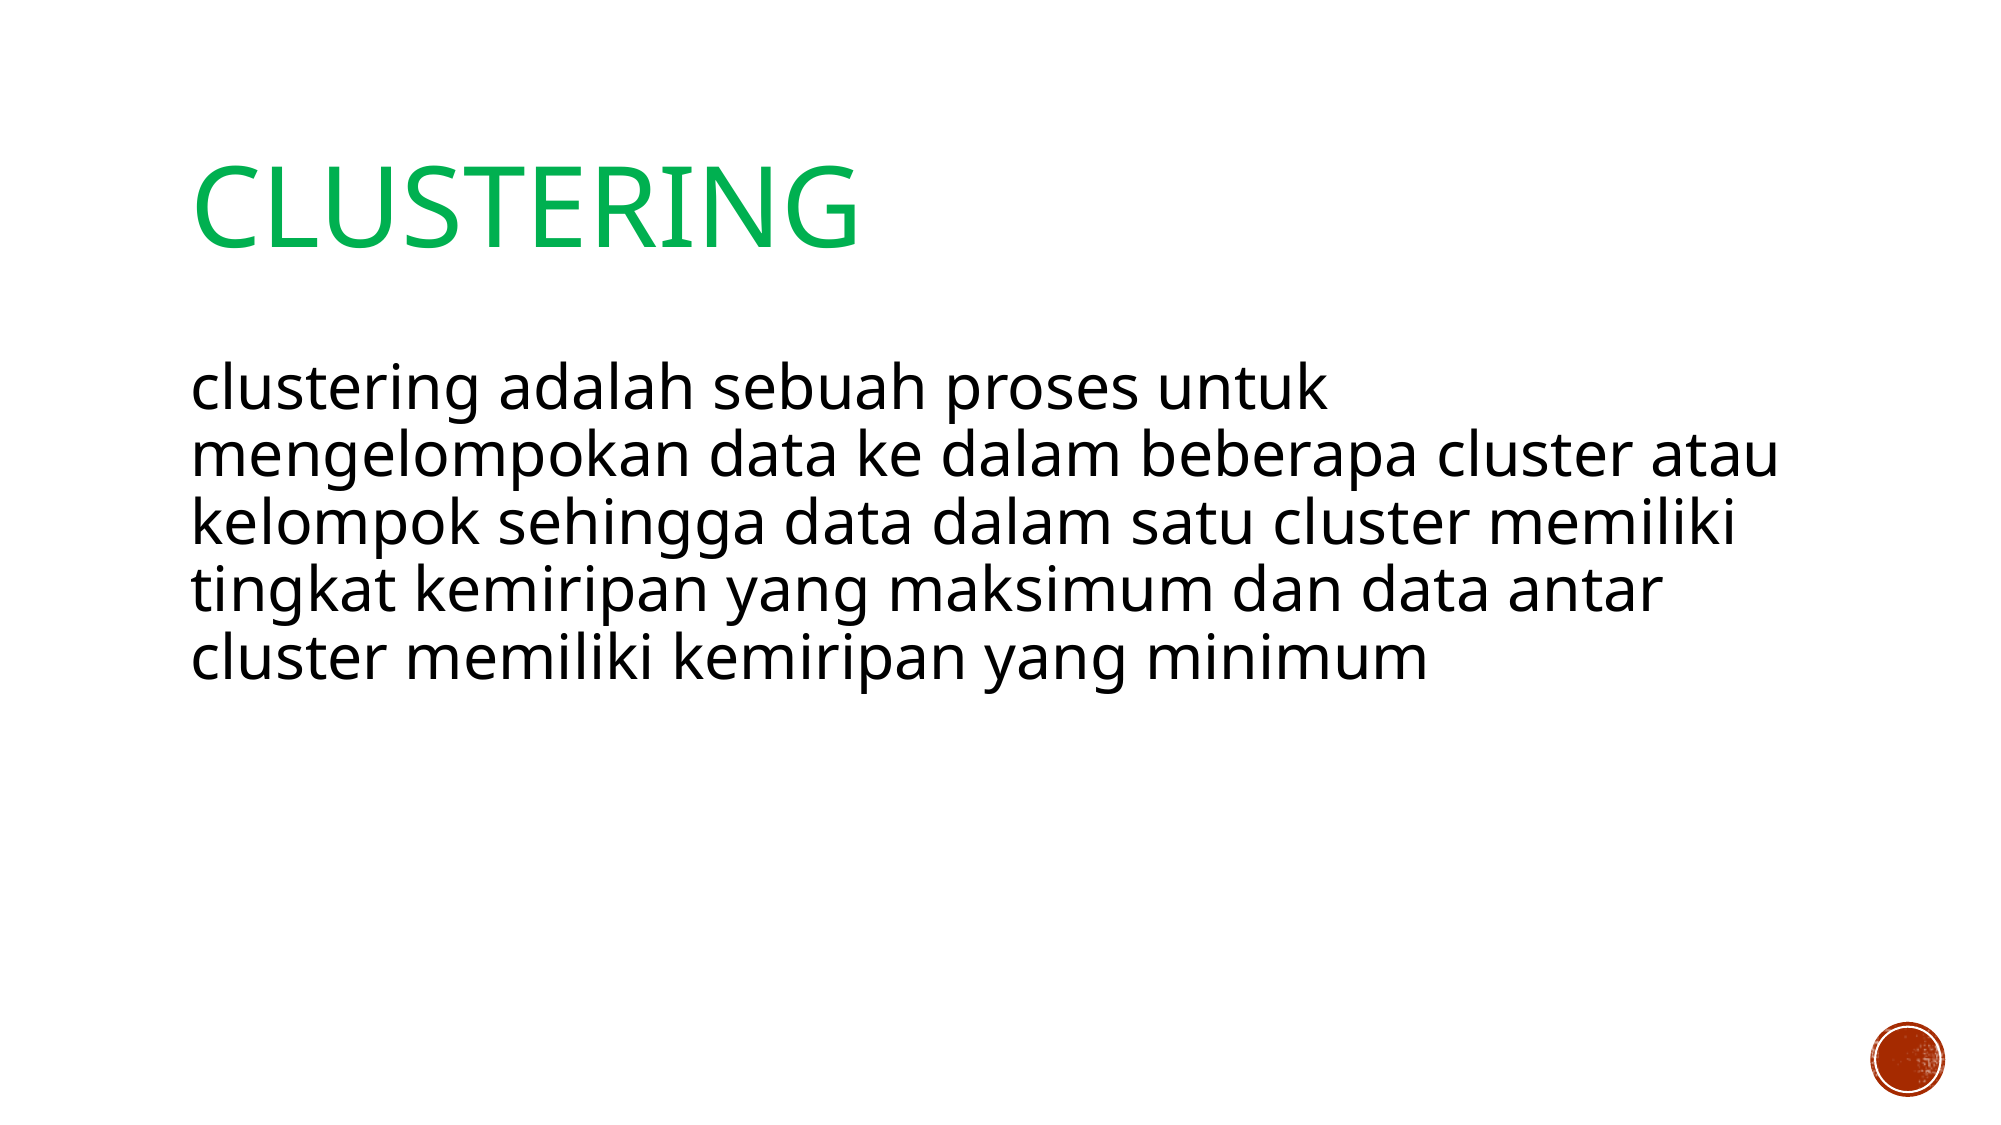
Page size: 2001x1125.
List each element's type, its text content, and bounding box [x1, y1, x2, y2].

title clustering [175, 79, 1826, 344]
list clustering adalah sebuah proses untuk mengelompokan data ke dalam beberapa cluster atau kelompok sehingga data dalam satu cluster memiliki tingkat kemiripan yang maksimum dan data antar cluster memiliki kemiripan yang minimum [175, 348, 1826, 1013]
